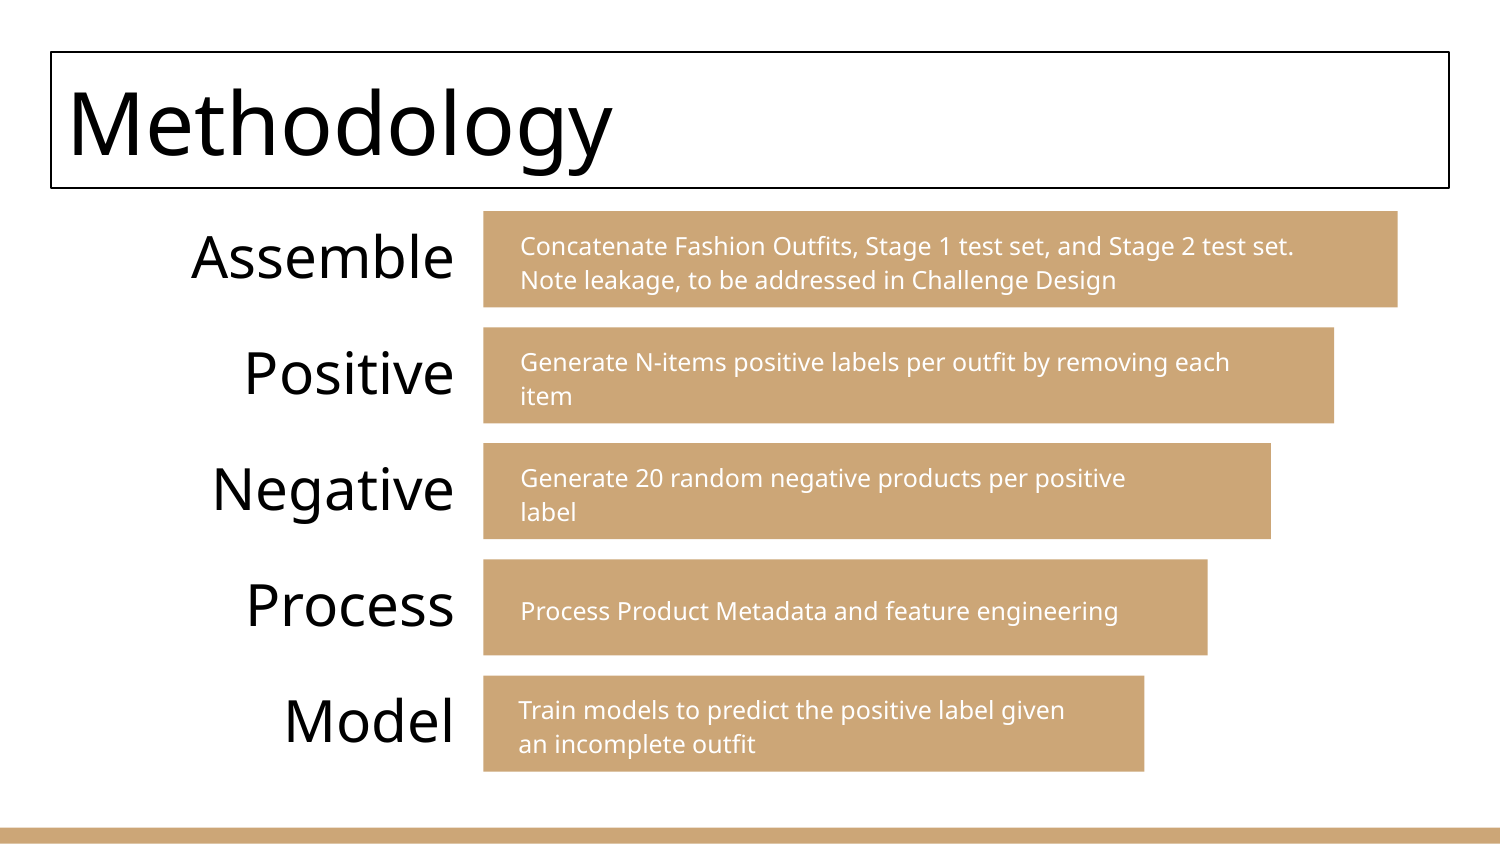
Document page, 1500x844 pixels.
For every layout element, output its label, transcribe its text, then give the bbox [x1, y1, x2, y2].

title Methodology [51, 51, 1449, 189]
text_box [102, 442, 1272, 540]
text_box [202, 675, 1145, 772]
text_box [72, 210, 1398, 308]
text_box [91, 327, 1335, 424]
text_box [202, 559, 1208, 656]
